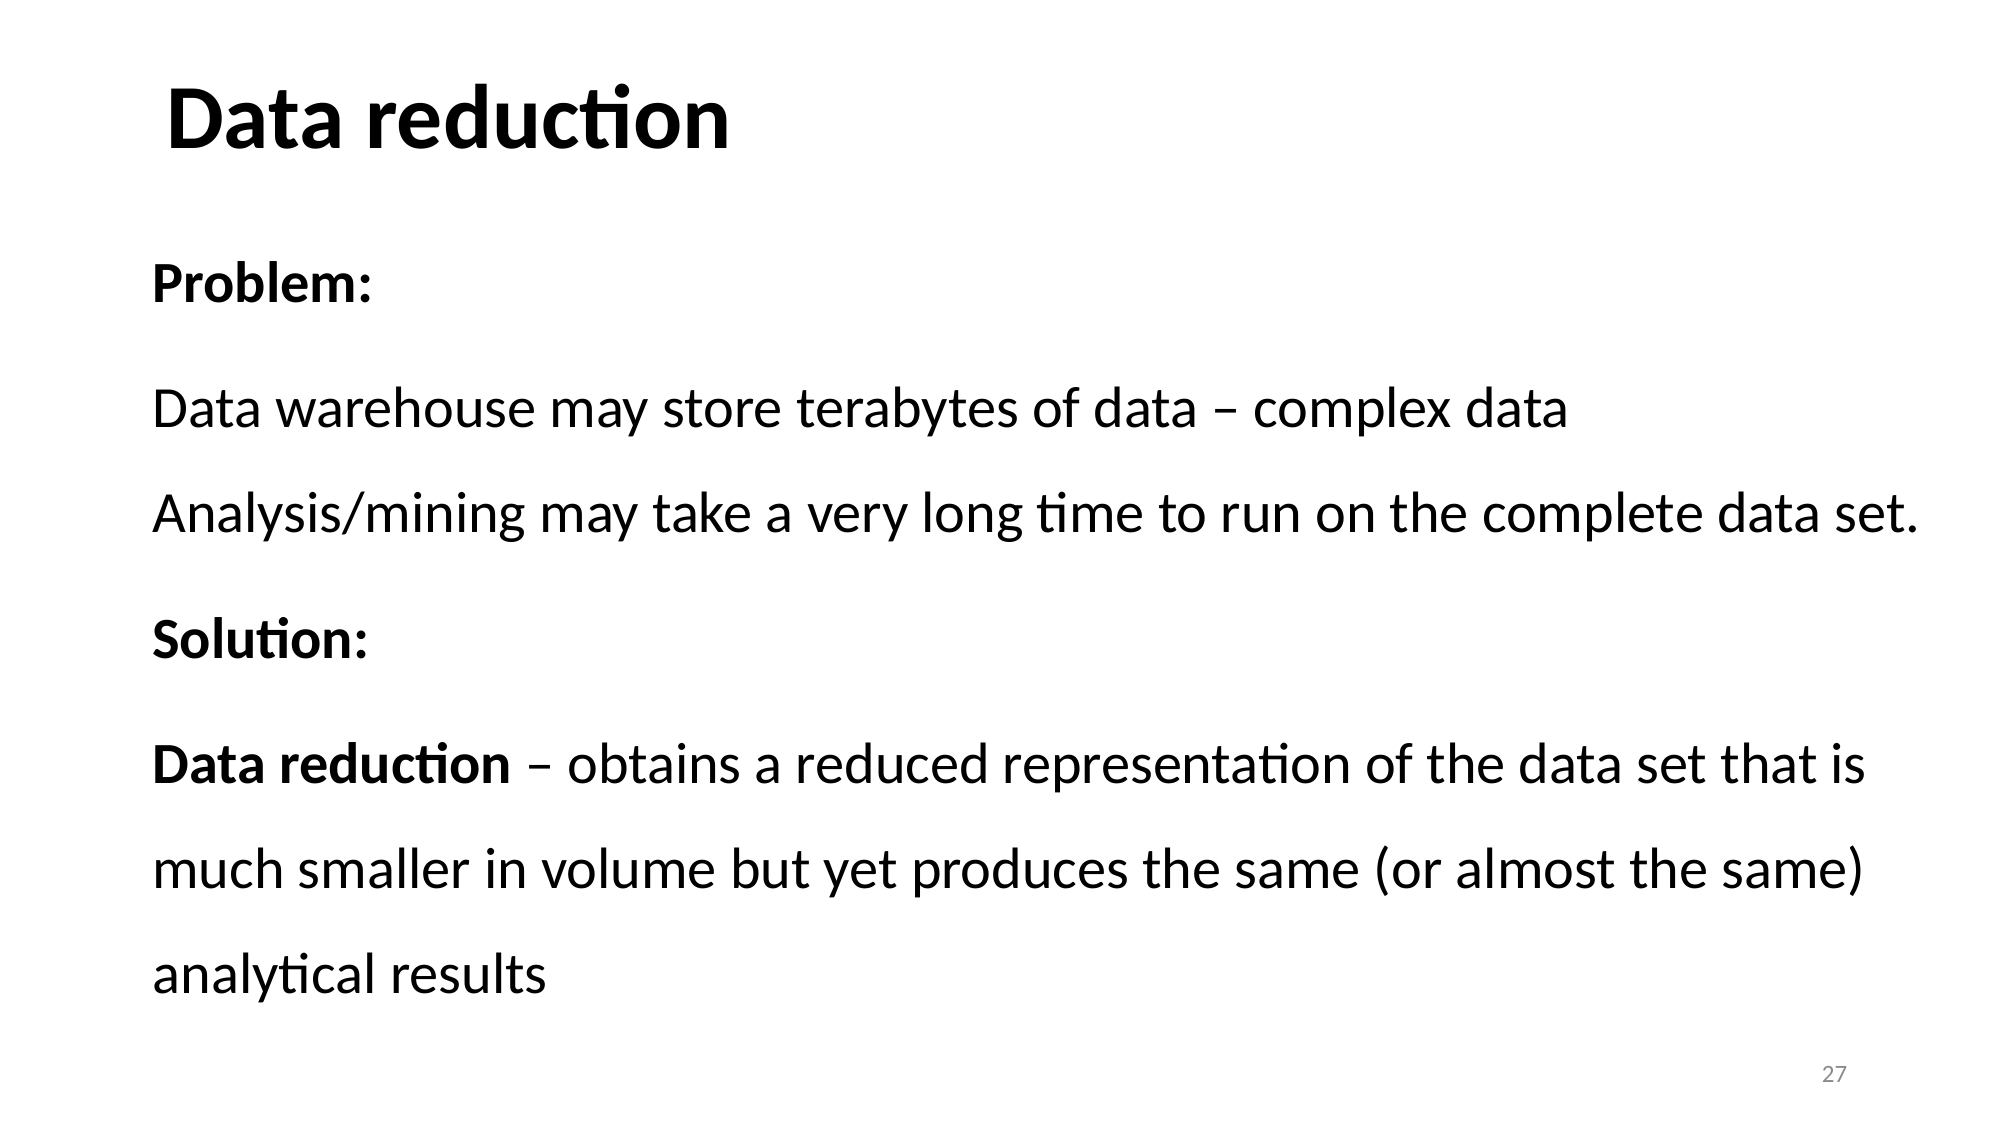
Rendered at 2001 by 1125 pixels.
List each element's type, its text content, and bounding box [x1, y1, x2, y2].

text_box Problem: Data warehouse may store terabytes of data – complex data Analysis/mining may take a very long time to run on the complete data set. Solution: Data reduction – obtains a reduced representation of the data set that is much smaller in volume but yet produces the same (or almost the same) analytical results [137, 201, 1968, 1125]
title Data reduction [151, 10, 2000, 228]
